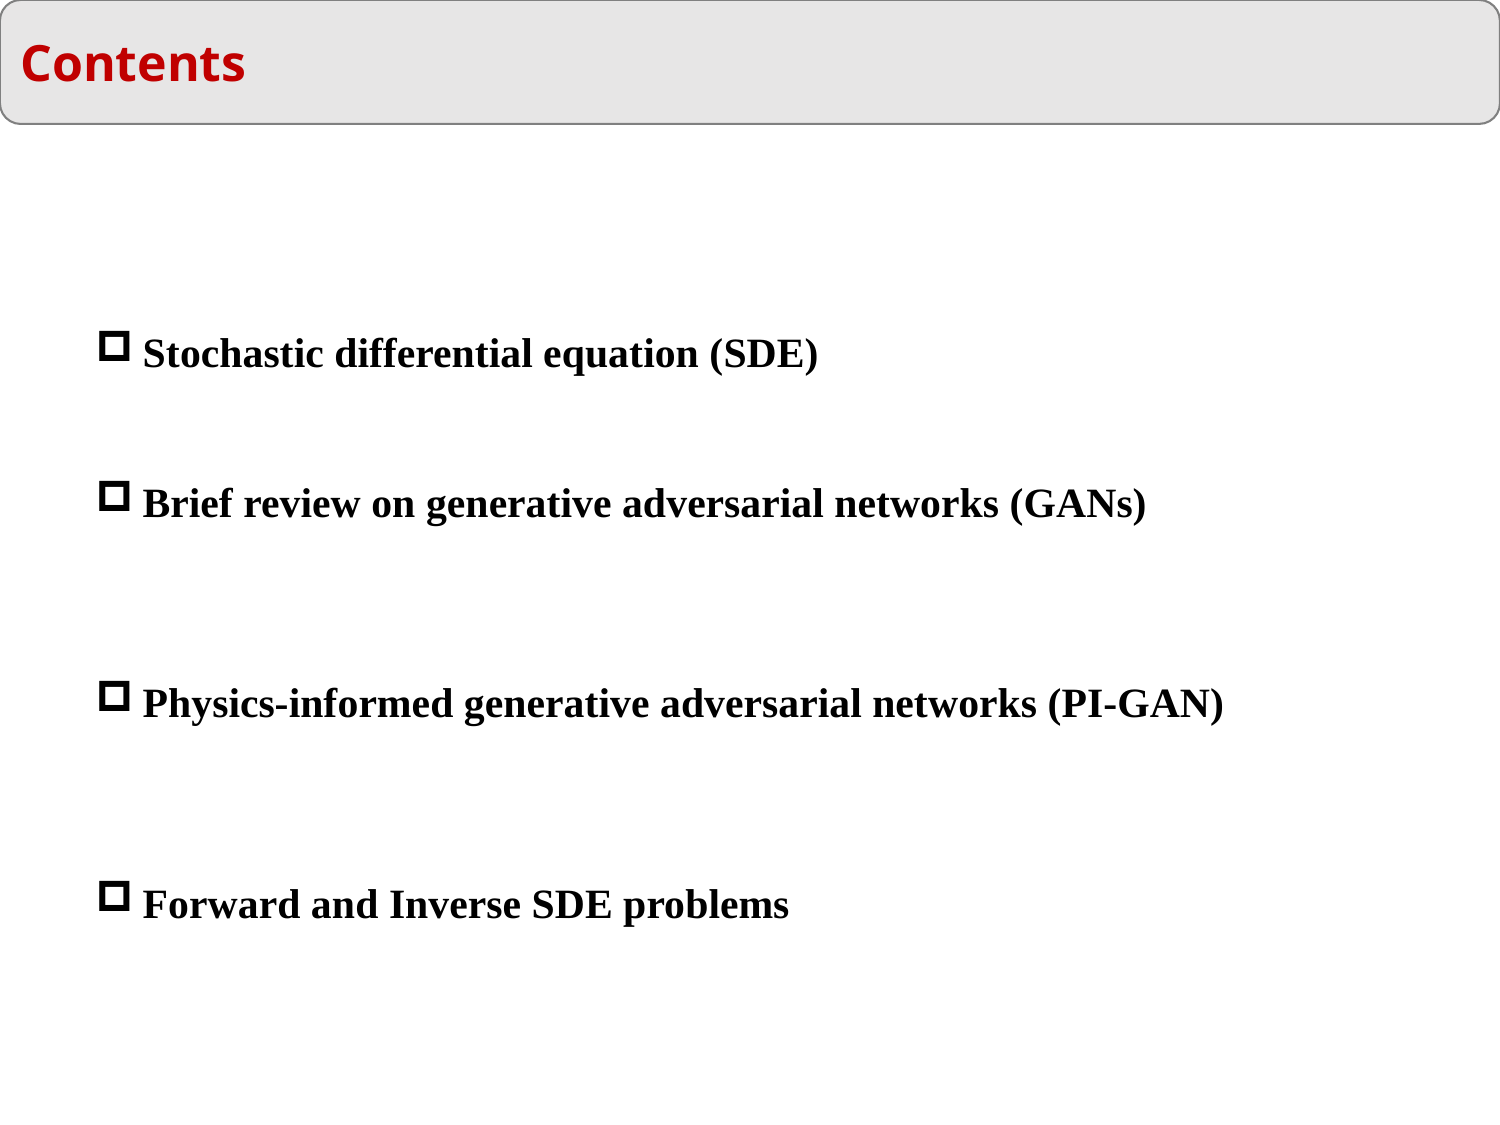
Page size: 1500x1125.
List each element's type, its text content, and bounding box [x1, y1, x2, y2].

text_box Stochastic differential equation (SDE) Brief review on generative adversarial networks (GANs) Physics-informed generative adversarial networks (PI-GAN) Forward and Inverse SDE problems [81, 218, 1480, 934]
text_box Contents [0, 0, 1500, 125]
